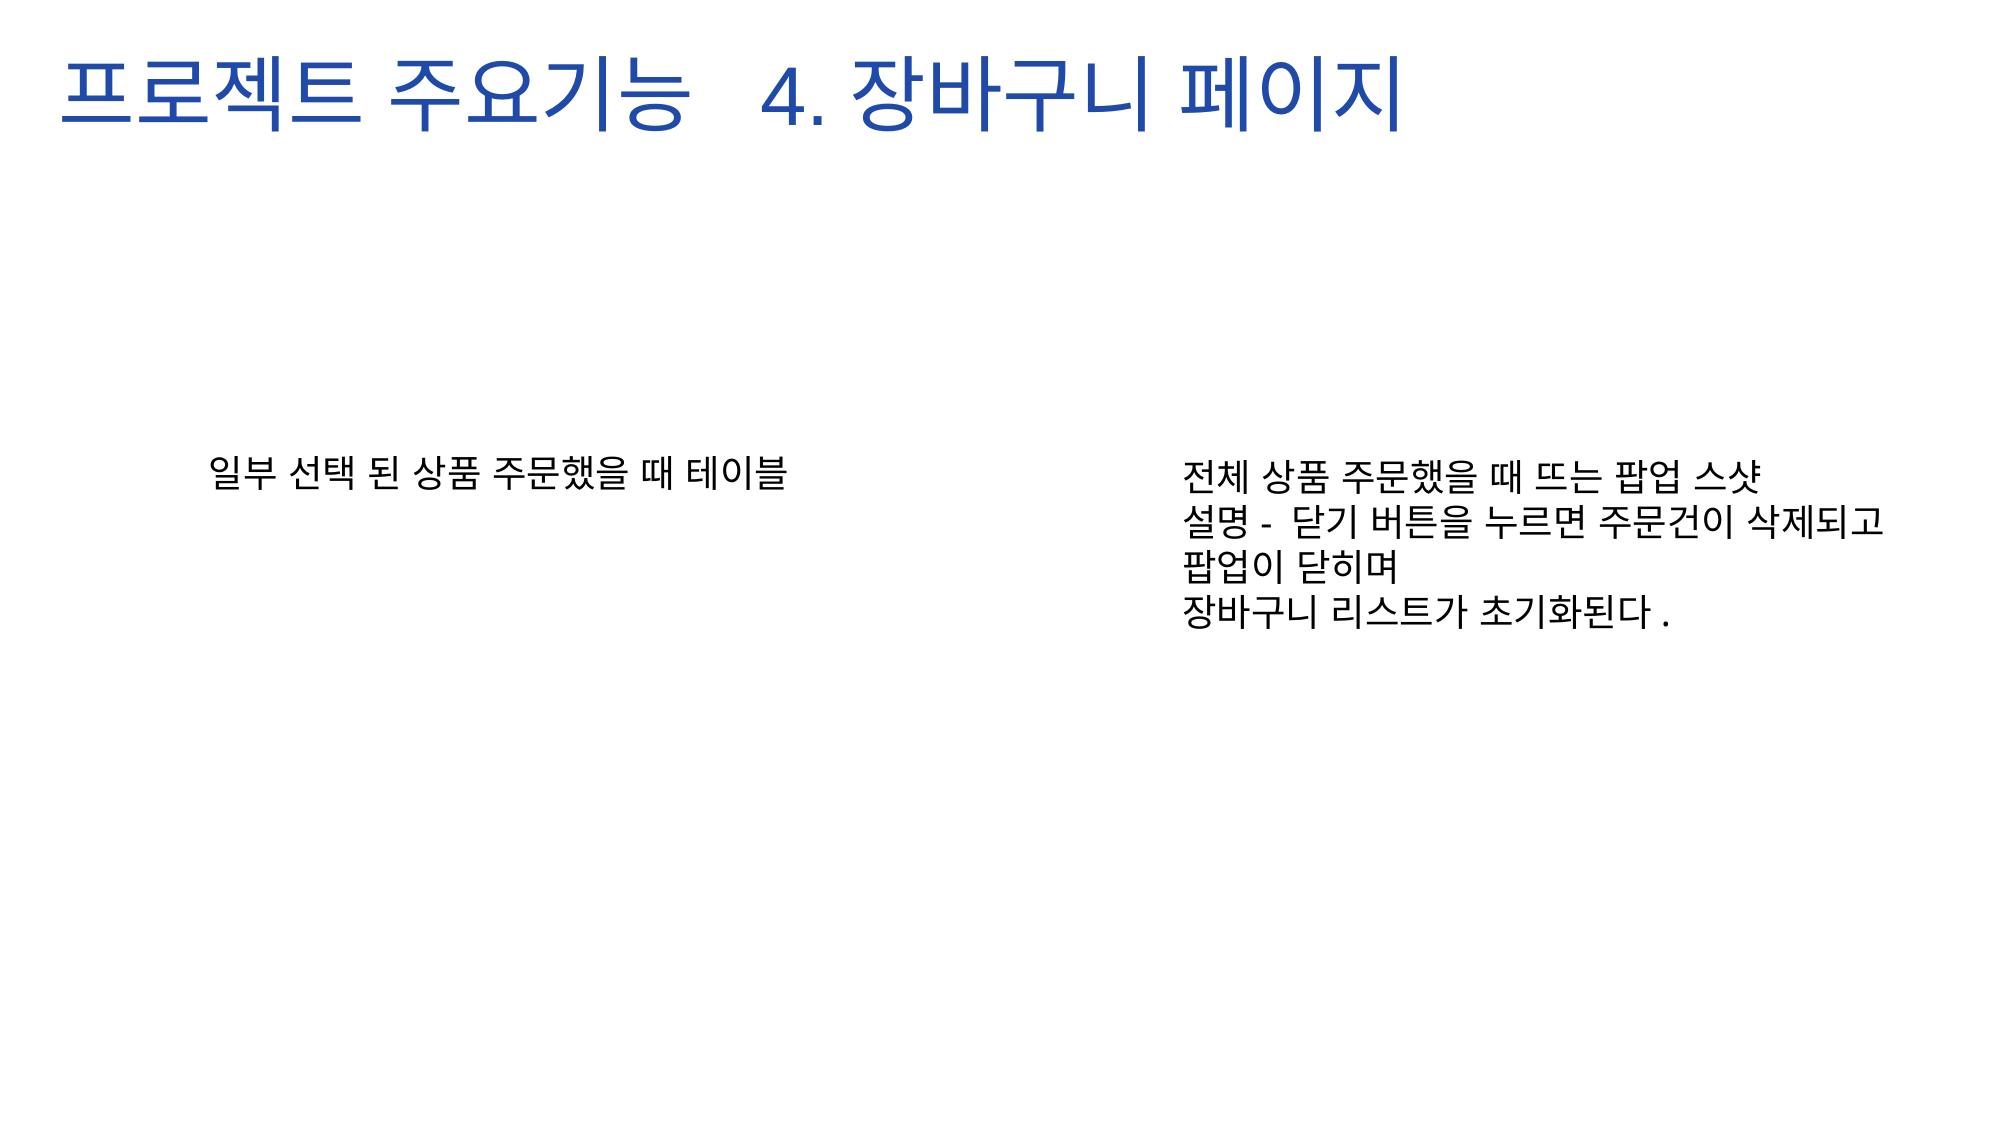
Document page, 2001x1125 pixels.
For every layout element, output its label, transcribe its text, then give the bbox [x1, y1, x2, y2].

text_box 프로젝트 주요기능 4.장바구니 페이지 [0, 25, 1557, 143]
text_box 전체 상품 주문했을 때 뜨는 팝업 스샷 설명- 닫기 버튼을 누르면 주문건이 삭제되고 팝업이 닫히며 장바구니 리스트가 초기화된다. [1167, 446, 1911, 641]
text_box 일부 선택 된 상품 주문했을 때 테이블 [194, 442, 805, 503]
